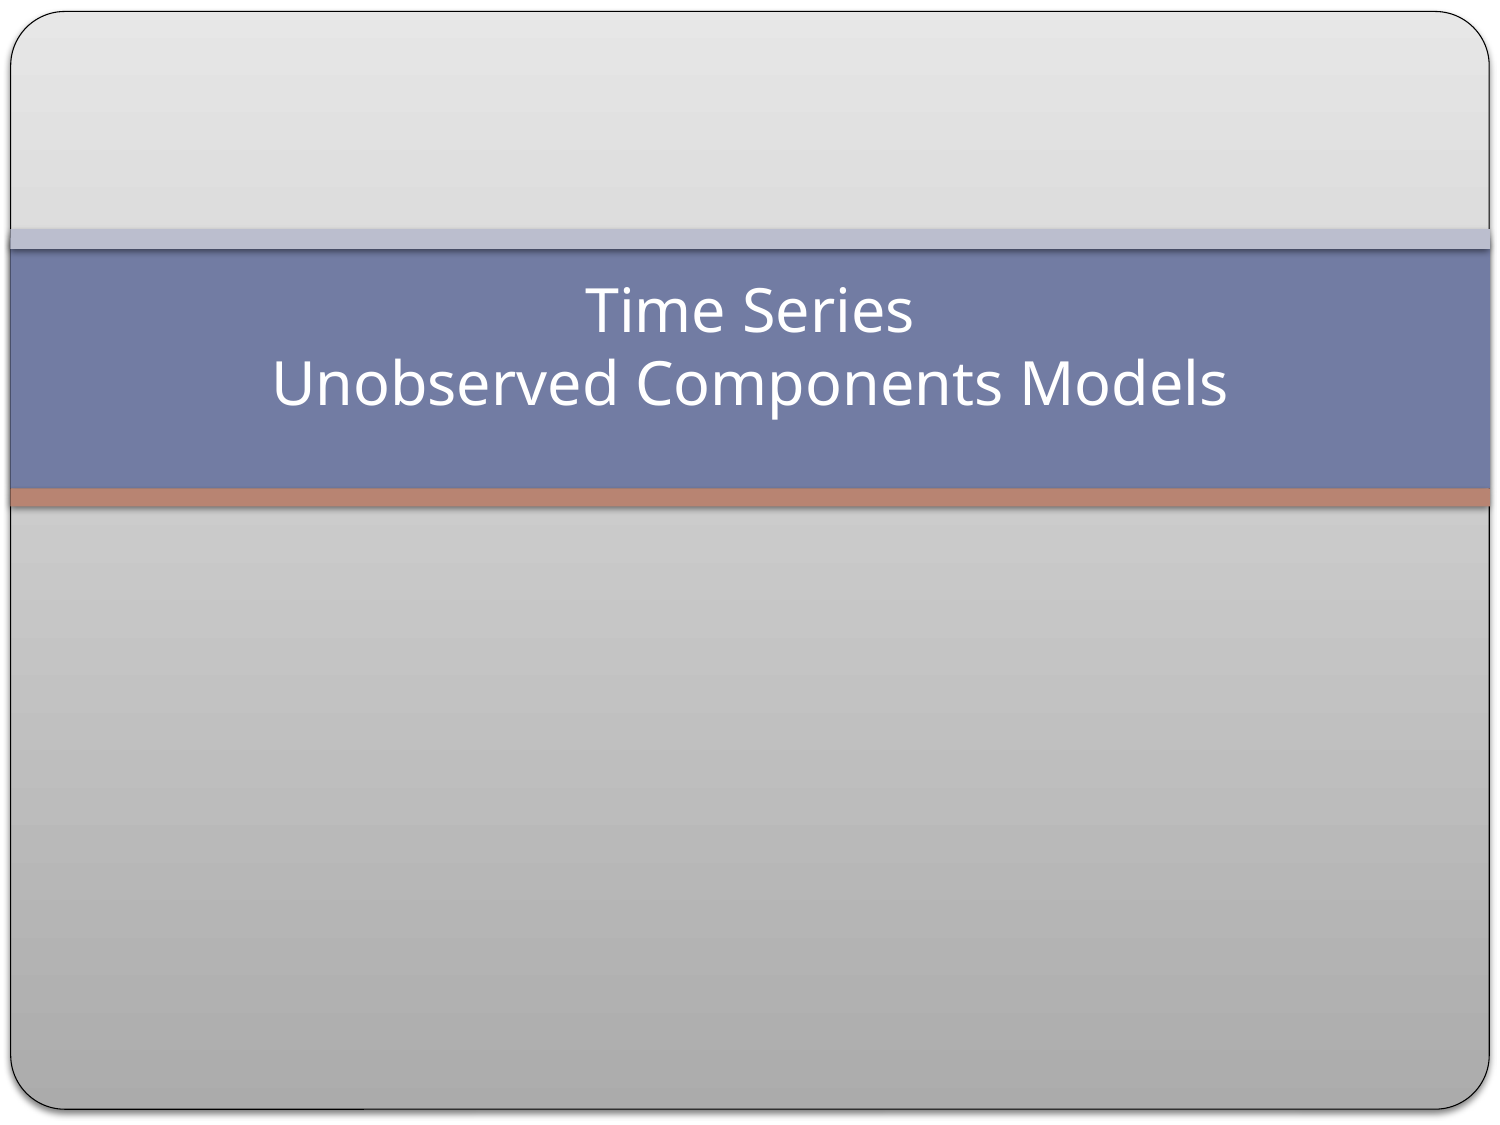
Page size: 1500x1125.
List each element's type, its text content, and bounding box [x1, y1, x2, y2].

title Time Series Unobserved Components Models [0, 262, 1500, 475]
